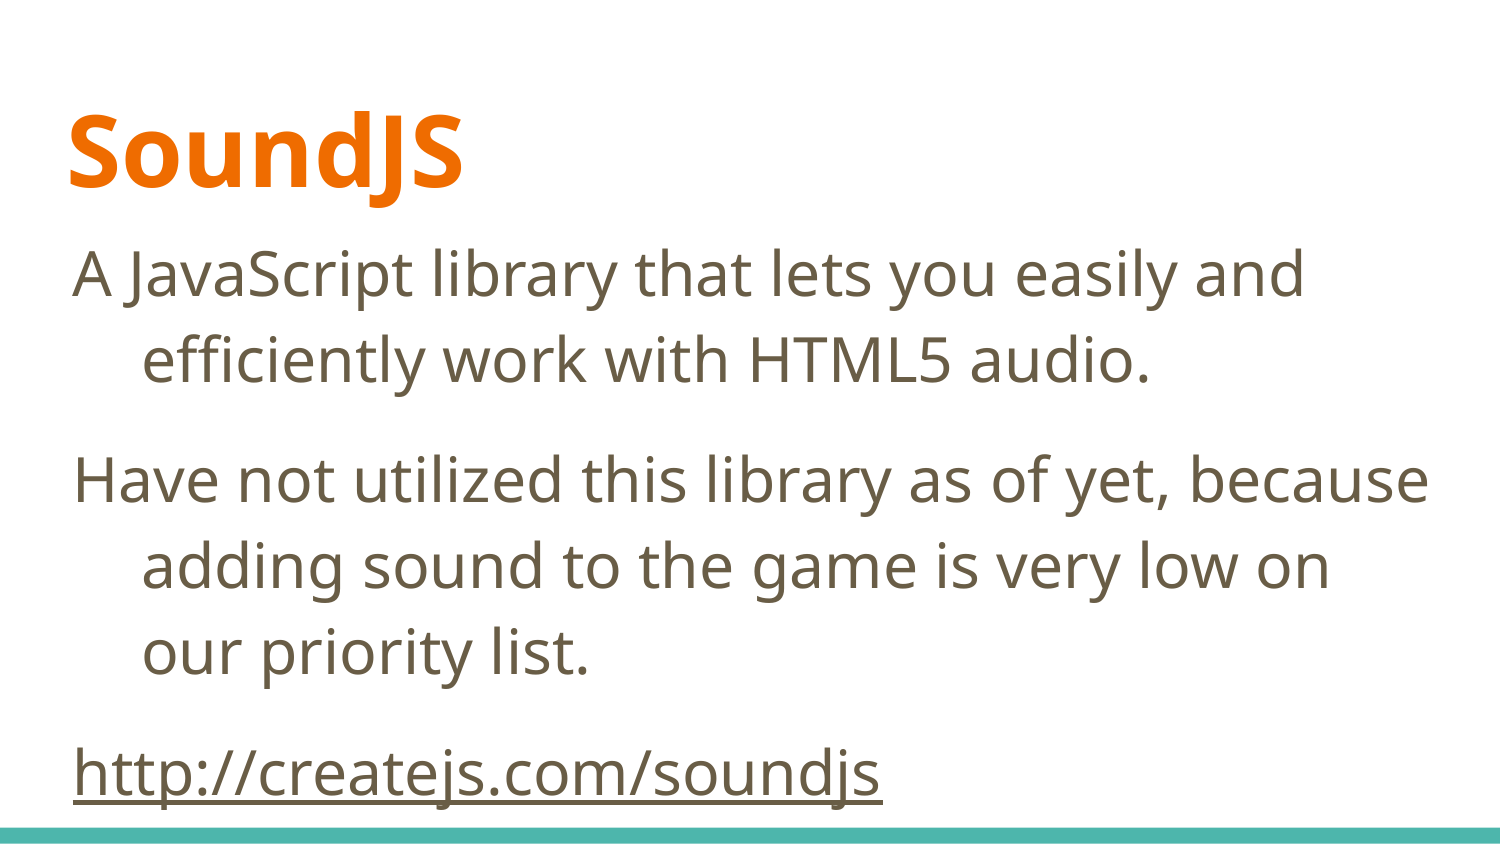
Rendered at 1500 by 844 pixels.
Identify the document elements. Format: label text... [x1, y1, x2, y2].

title SoundJS [51, 72, 1449, 189]
list A JavaScript library that lets you easily and efficiently work with HTML5 audio. Have not utilized this library as of yet, because adding sound to the game is very low on our priority list. http://createjs.com/soundjs [51, 207, 1449, 750]
